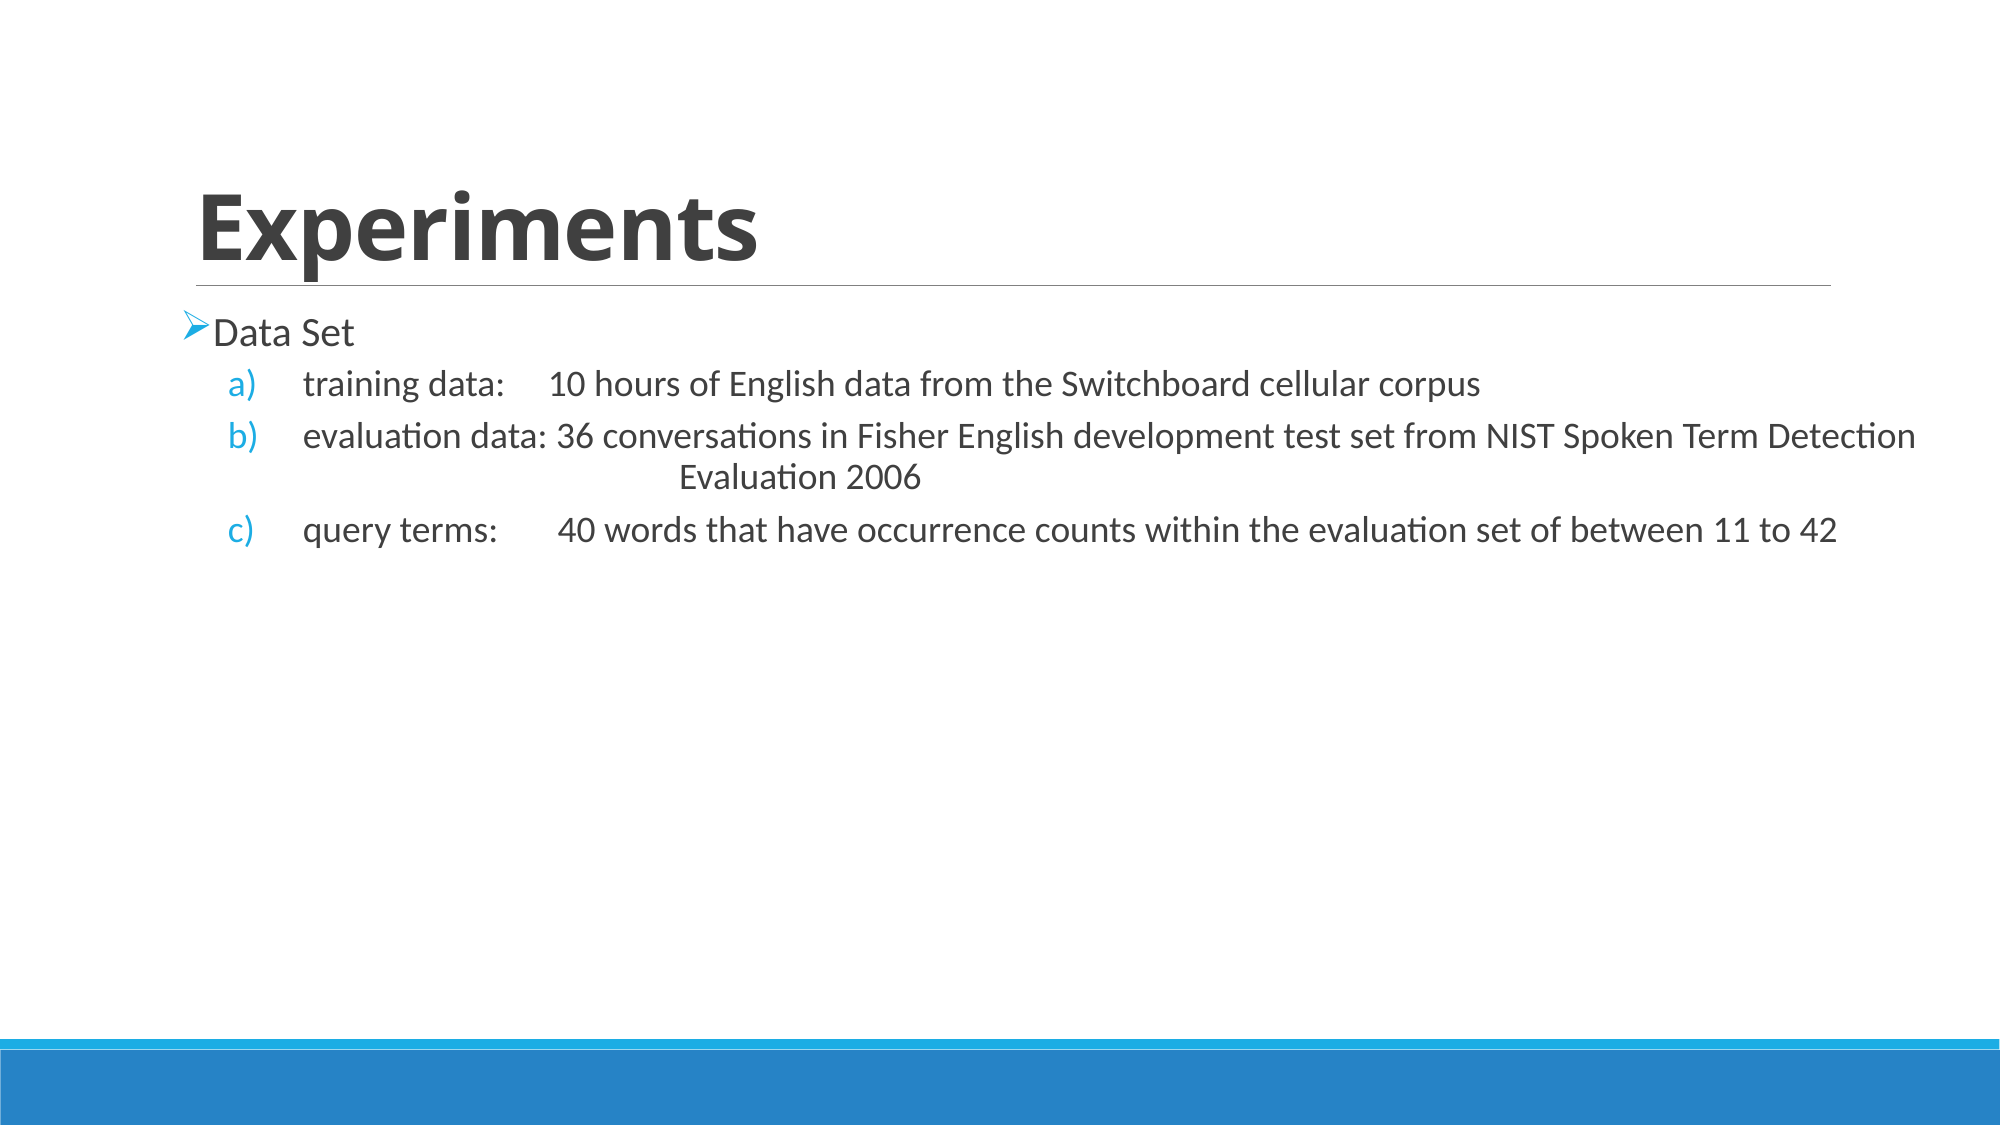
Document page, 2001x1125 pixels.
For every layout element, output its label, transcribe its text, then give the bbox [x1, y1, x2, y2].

list Data Set training data: 10 hours of English data from the Switchboard cellular corpus evaluation data: 36 conversations in Fisher English development test set from NIST Spoken Term Detection Evaluation 2006 query terms: 40 words that have occurrence counts within the evaluation set of between 11 to 42 [180, 302, 2000, 963]
title Experiments [180, 48, 1830, 287]
